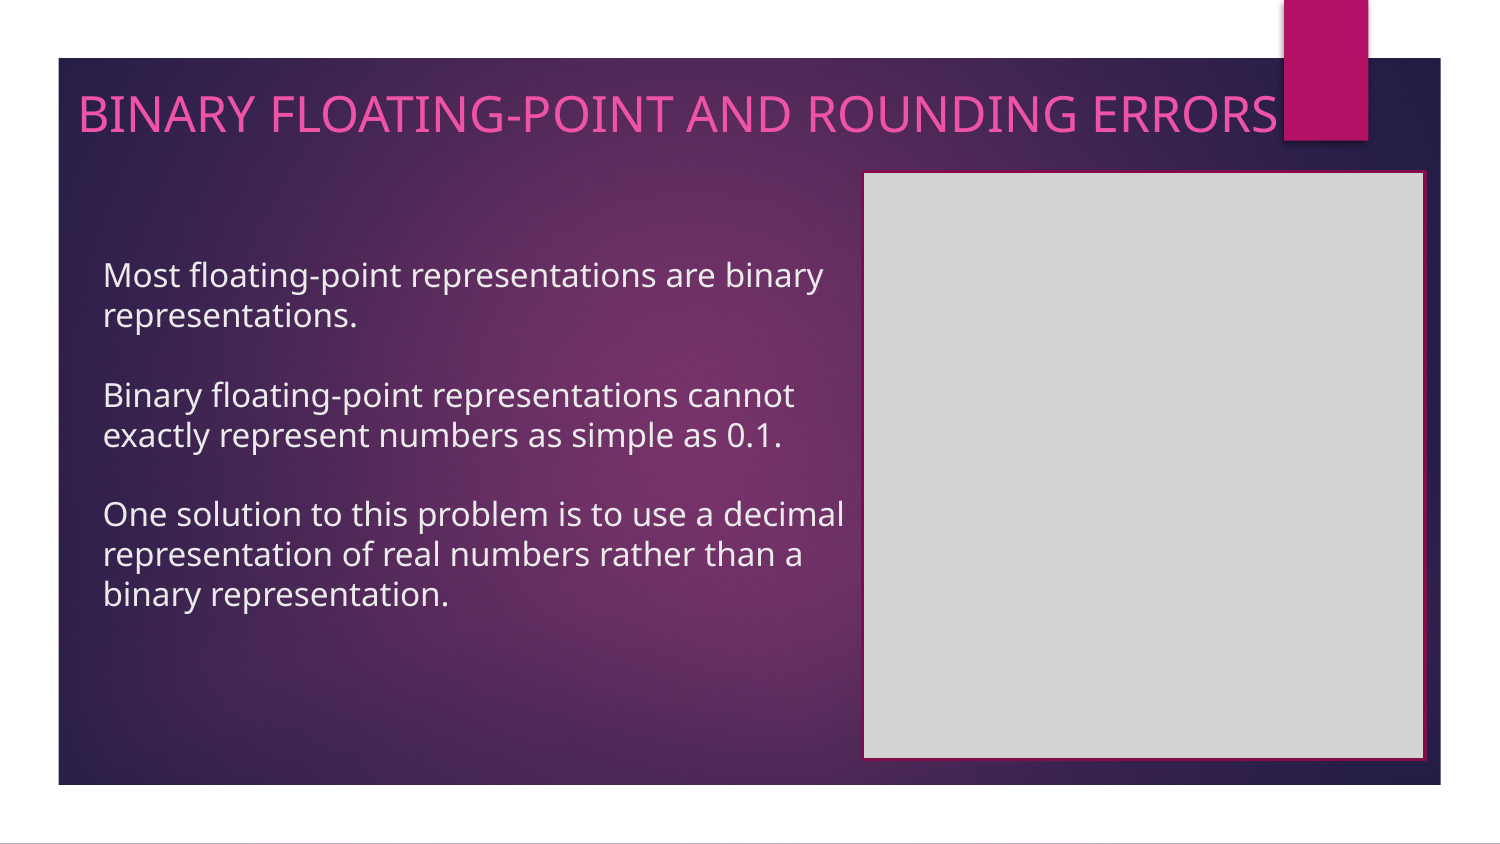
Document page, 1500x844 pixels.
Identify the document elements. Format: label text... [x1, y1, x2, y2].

text_box [861, 170, 1427, 761]
title Most floating-point representations are binary representations. Binary floating-point representations cannot exactly represent numbers as simple as 0.1. One solution to this problem is to use a decimal representation of real numbers rather than a binary representation. [87, 181, 861, 741]
subtitle Binary Floating-Point and Rounding Errors [62, 75, 1375, 181]
